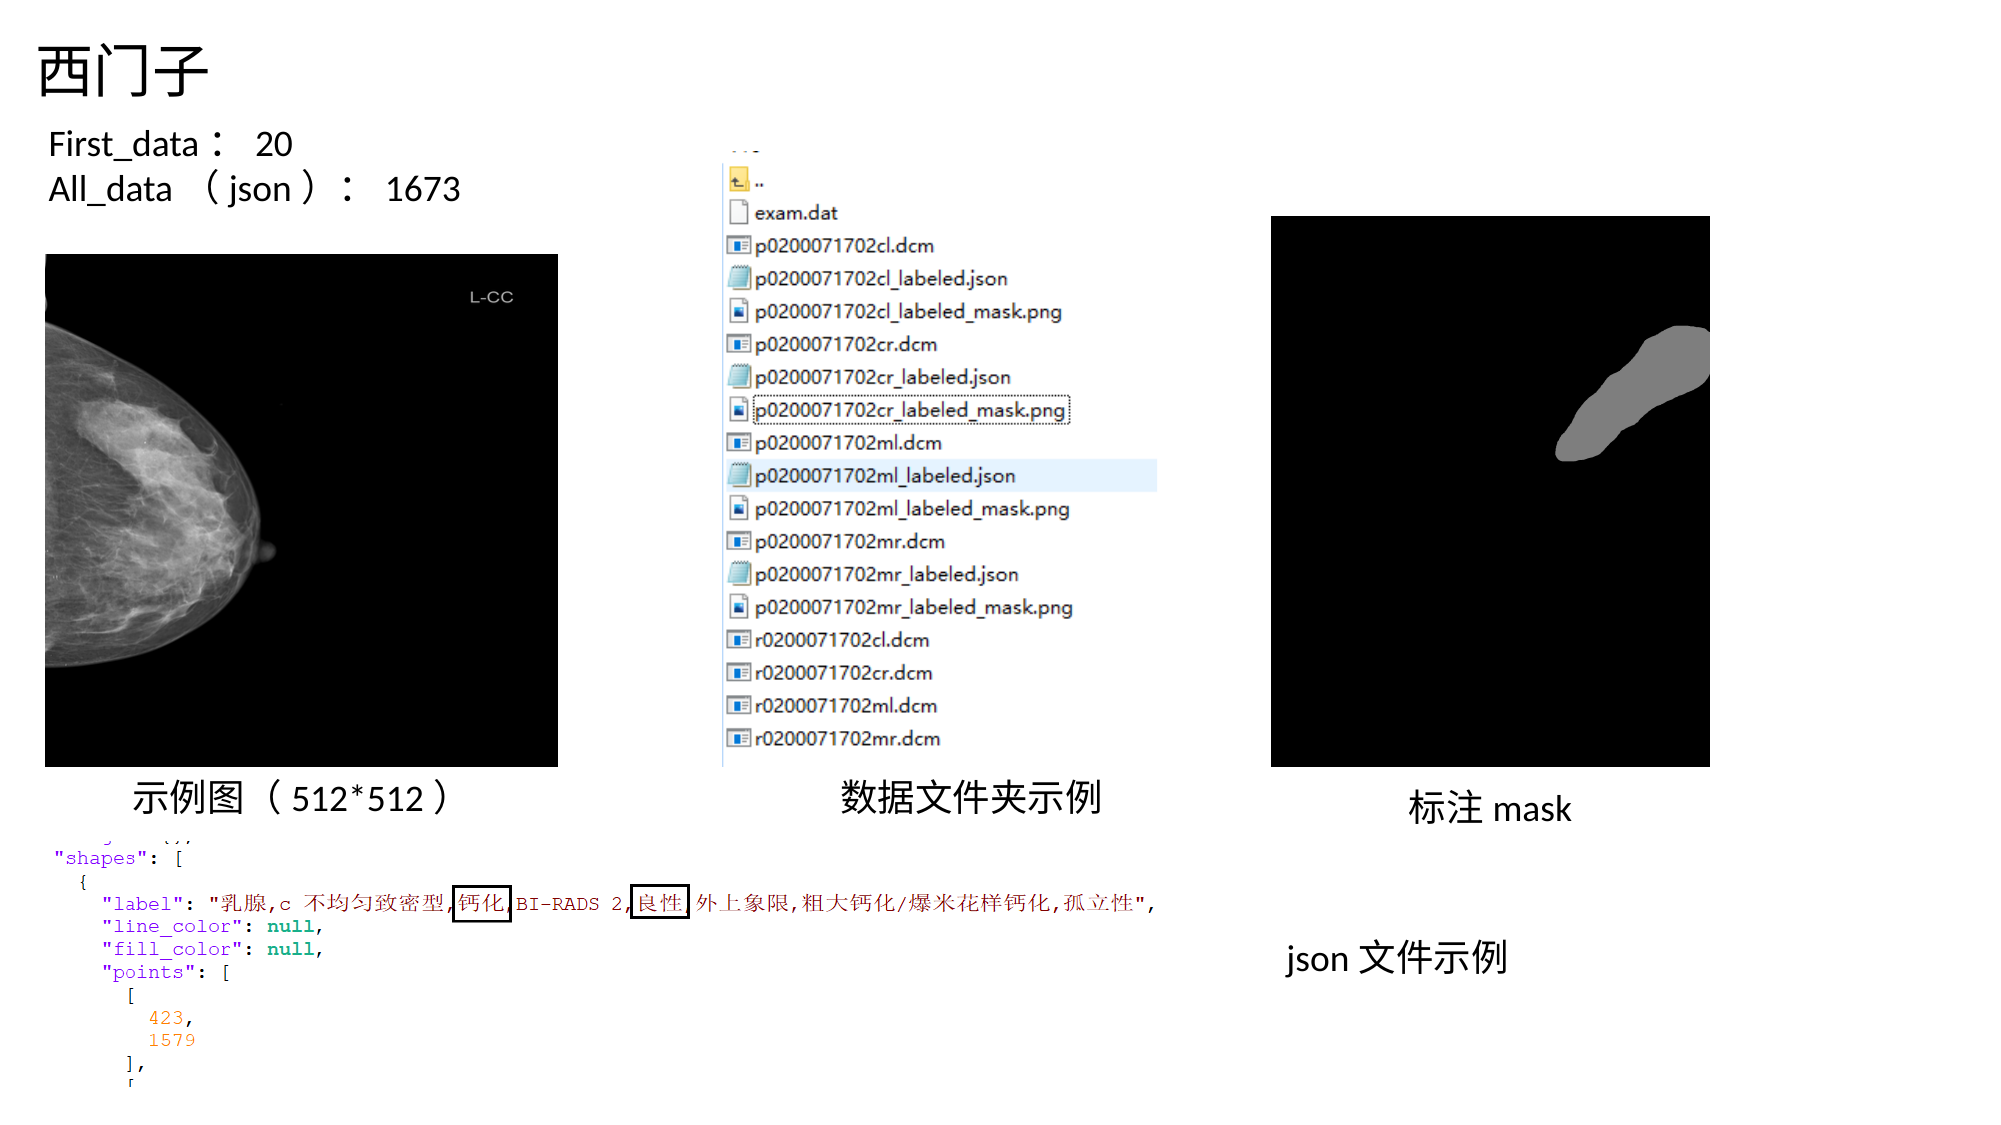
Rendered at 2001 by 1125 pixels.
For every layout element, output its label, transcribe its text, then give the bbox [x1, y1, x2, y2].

text_box 数据文件夹示例 [638, 766, 1305, 827]
picture [721, 150, 1158, 767]
text_box 示例图（512*512） [64, 768, 539, 827]
text_box 标注mask [1157, 777, 1824, 837]
text_box 西门子 [20, 26, 487, 111]
picture [1271, 216, 1710, 767]
text_box json文件示例 [1271, 926, 1939, 987]
picture [33, 840, 1173, 1087]
picture [44, 253, 559, 768]
text_box First_data：20 All_data（json）：1673 [33, 111, 701, 217]
